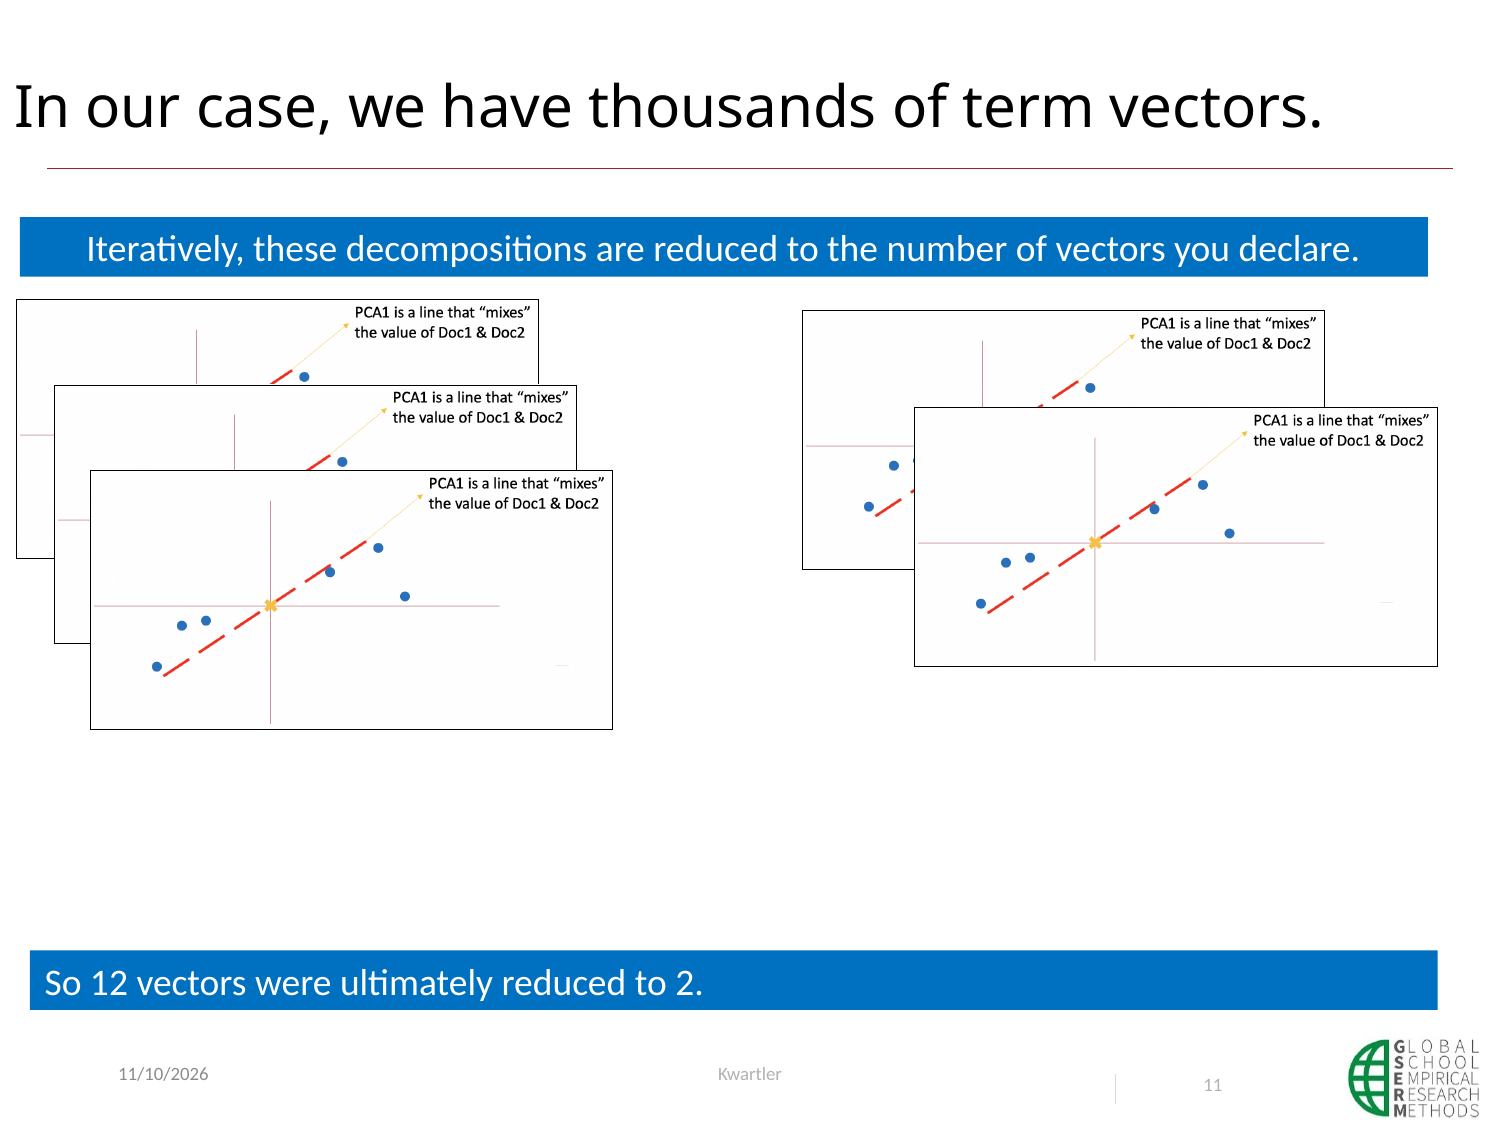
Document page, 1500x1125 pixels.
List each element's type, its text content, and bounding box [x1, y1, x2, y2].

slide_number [103, 1042, 441, 1103]
picture [1342, 1031, 1500, 1120]
title In our case, we have thousands of term vectors. [0, 69, 1500, 158]
slide_number 11 [1188, 1042, 1330, 1103]
footer Kwartler [496, 1042, 1004, 1103]
picture [802, 310, 1438, 667]
text_box So 12 vectors were ultimately reduced to 2. [29, 950, 1438, 1010]
text_box Iteratively, these decompositions are reduced to the number of vectors you declare. [19, 217, 1428, 277]
picture [15, 299, 613, 730]
